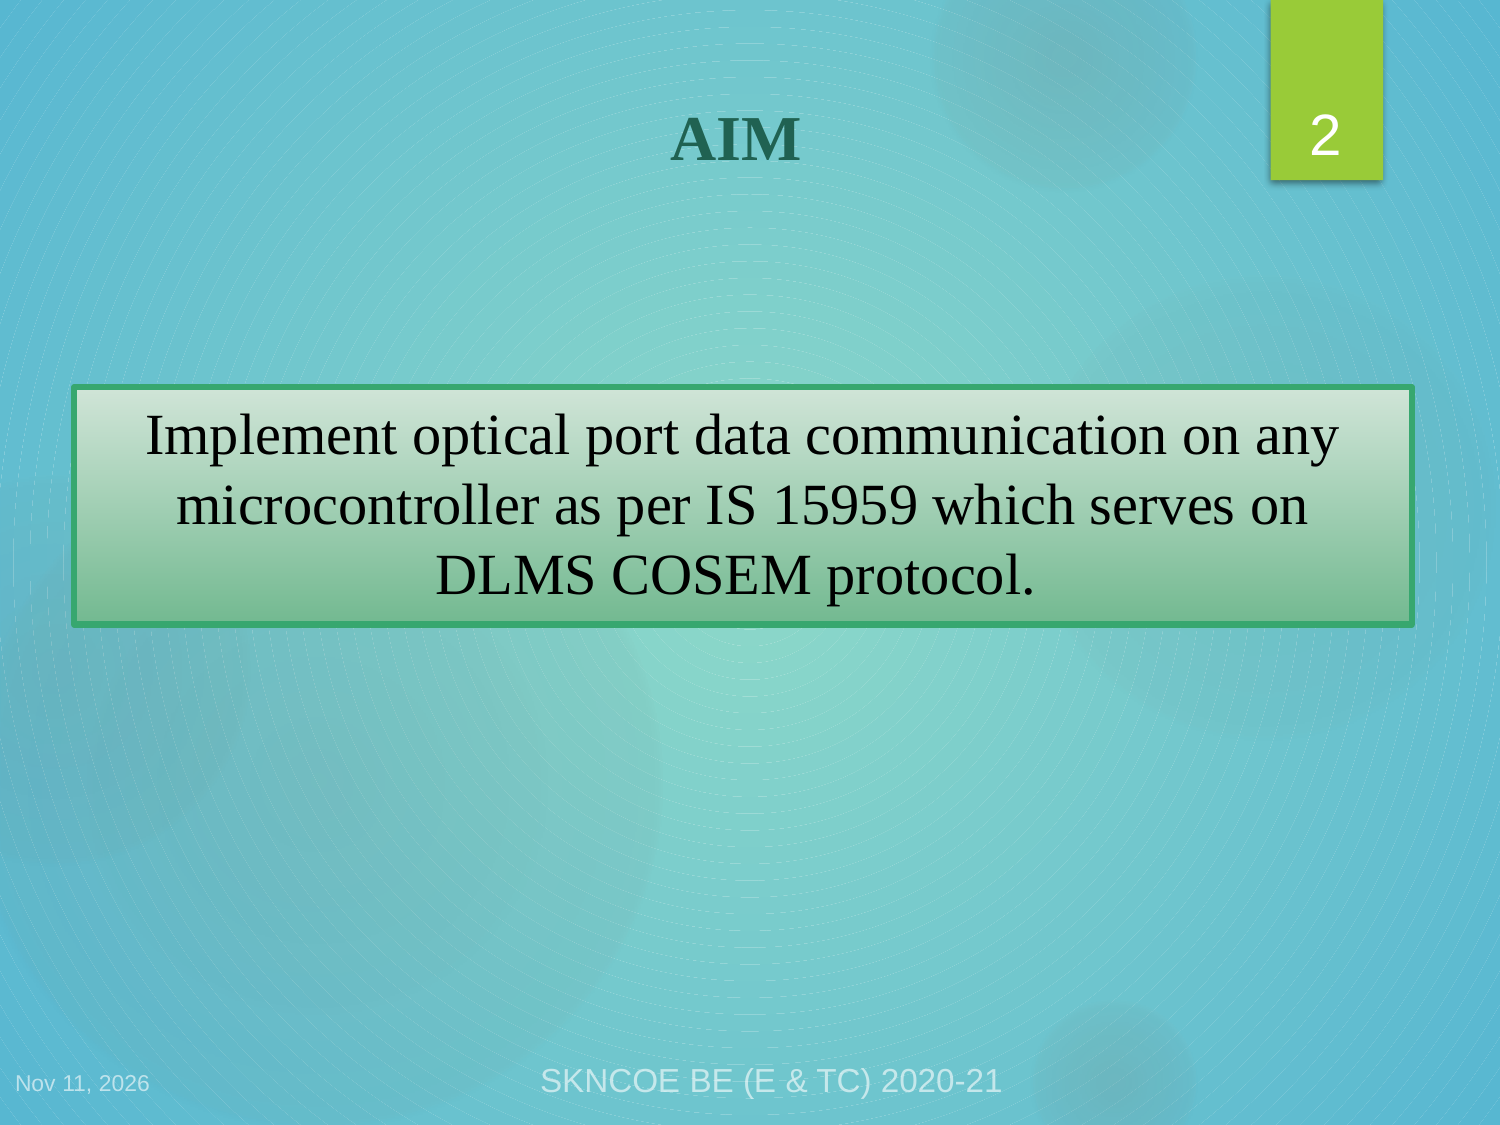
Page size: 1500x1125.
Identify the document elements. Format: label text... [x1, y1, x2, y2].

text_box Implement optical port data communication on any microcontroller as per IS 15959 which serves on DLMS COSEM protocol. [104, 388, 1382, 614]
slide_number 29-Apr-21 [0, 1061, 266, 1107]
slide_number 2 [1273, 48, 1378, 175]
text_box [73, 386, 1412, 625]
title AIM [61, 88, 1412, 182]
footer SKNCOE BE (E & TC) 2020-21 [525, 1015, 1088, 1107]
list [75, 249, 1425, 818]
